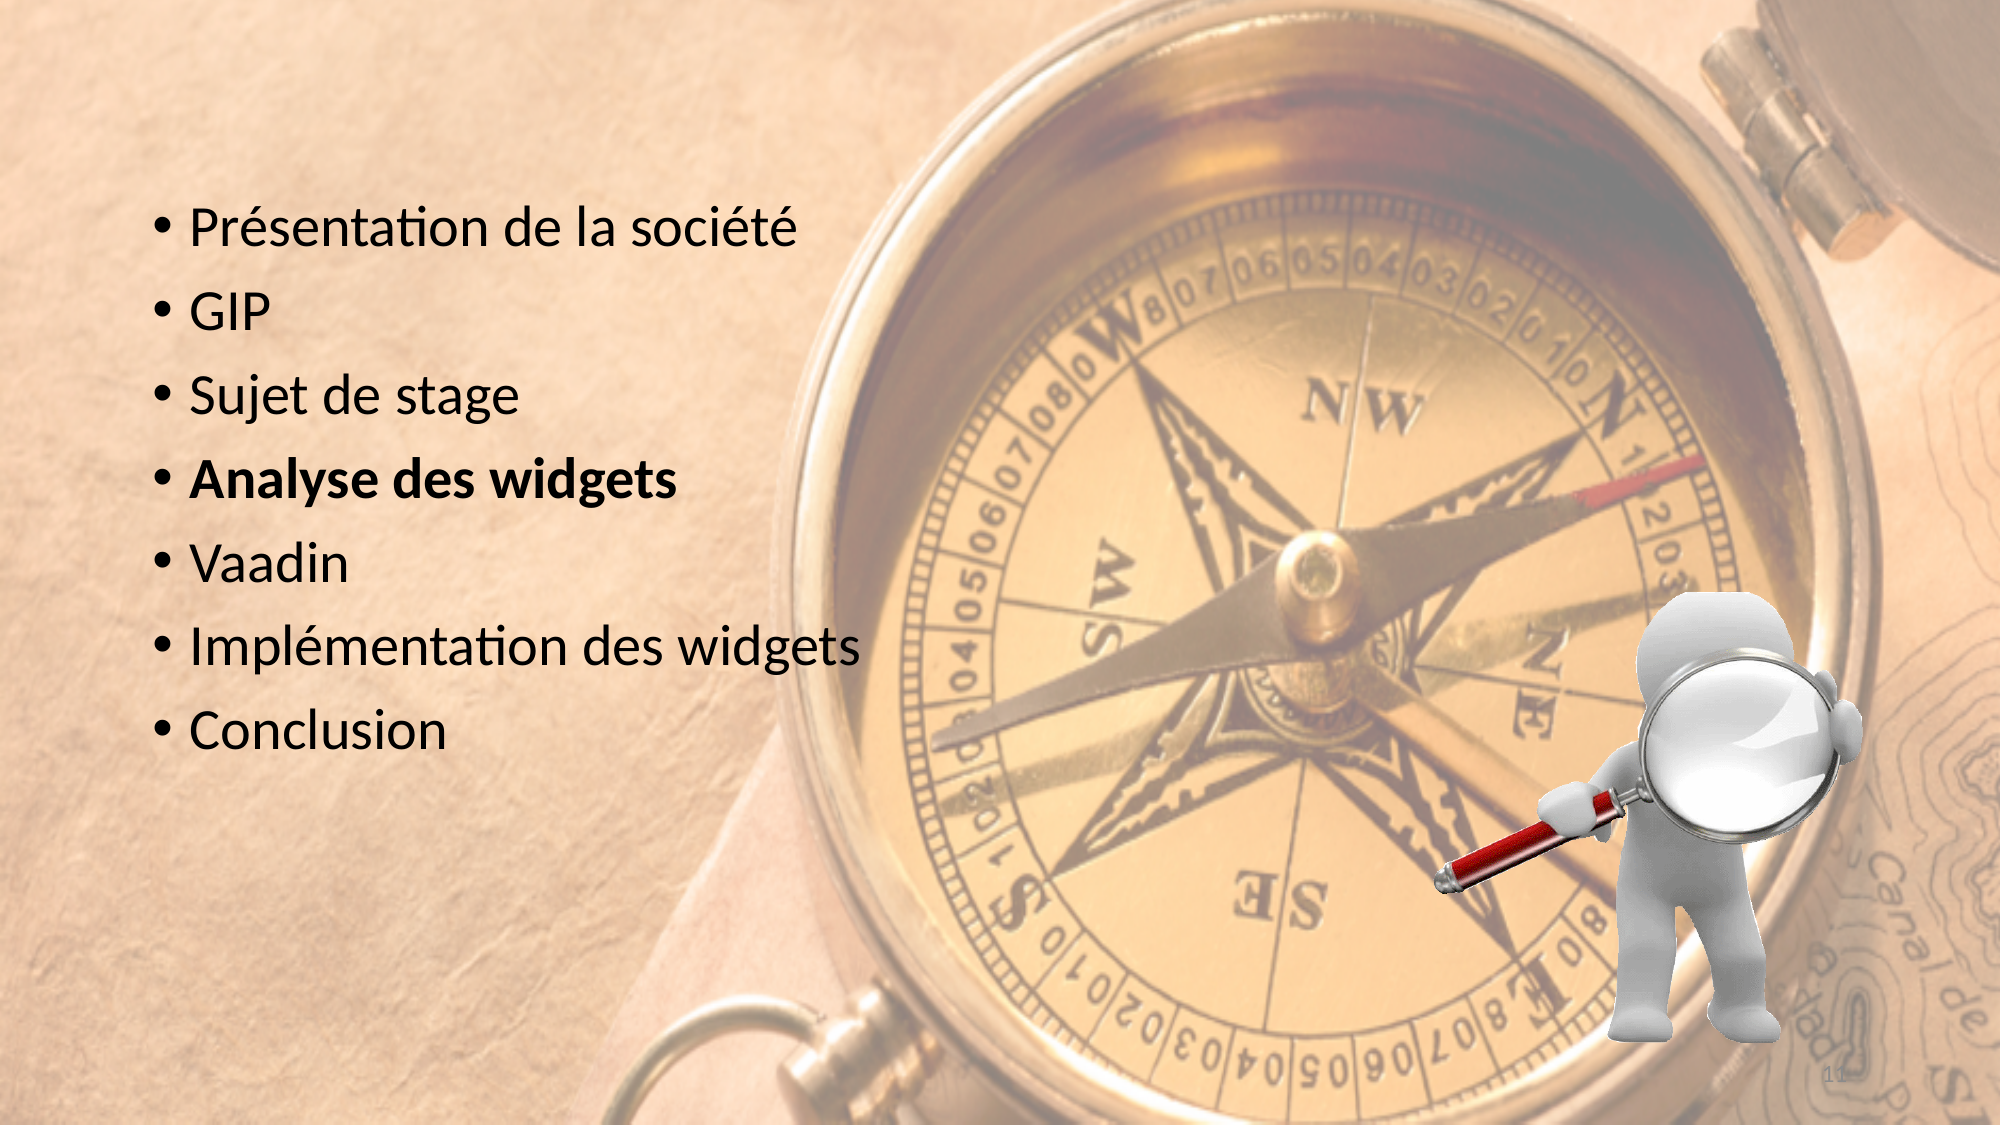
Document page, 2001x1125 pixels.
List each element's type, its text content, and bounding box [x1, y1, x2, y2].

slide_number 11 [1412, 1042, 1863, 1103]
list Présentation de la société GIP Sujet de stage Analyse des widgets Vaadin Implémentation des widgets Conclusion [137, 189, 1863, 896]
picture [1433, 591, 1863, 1043]
